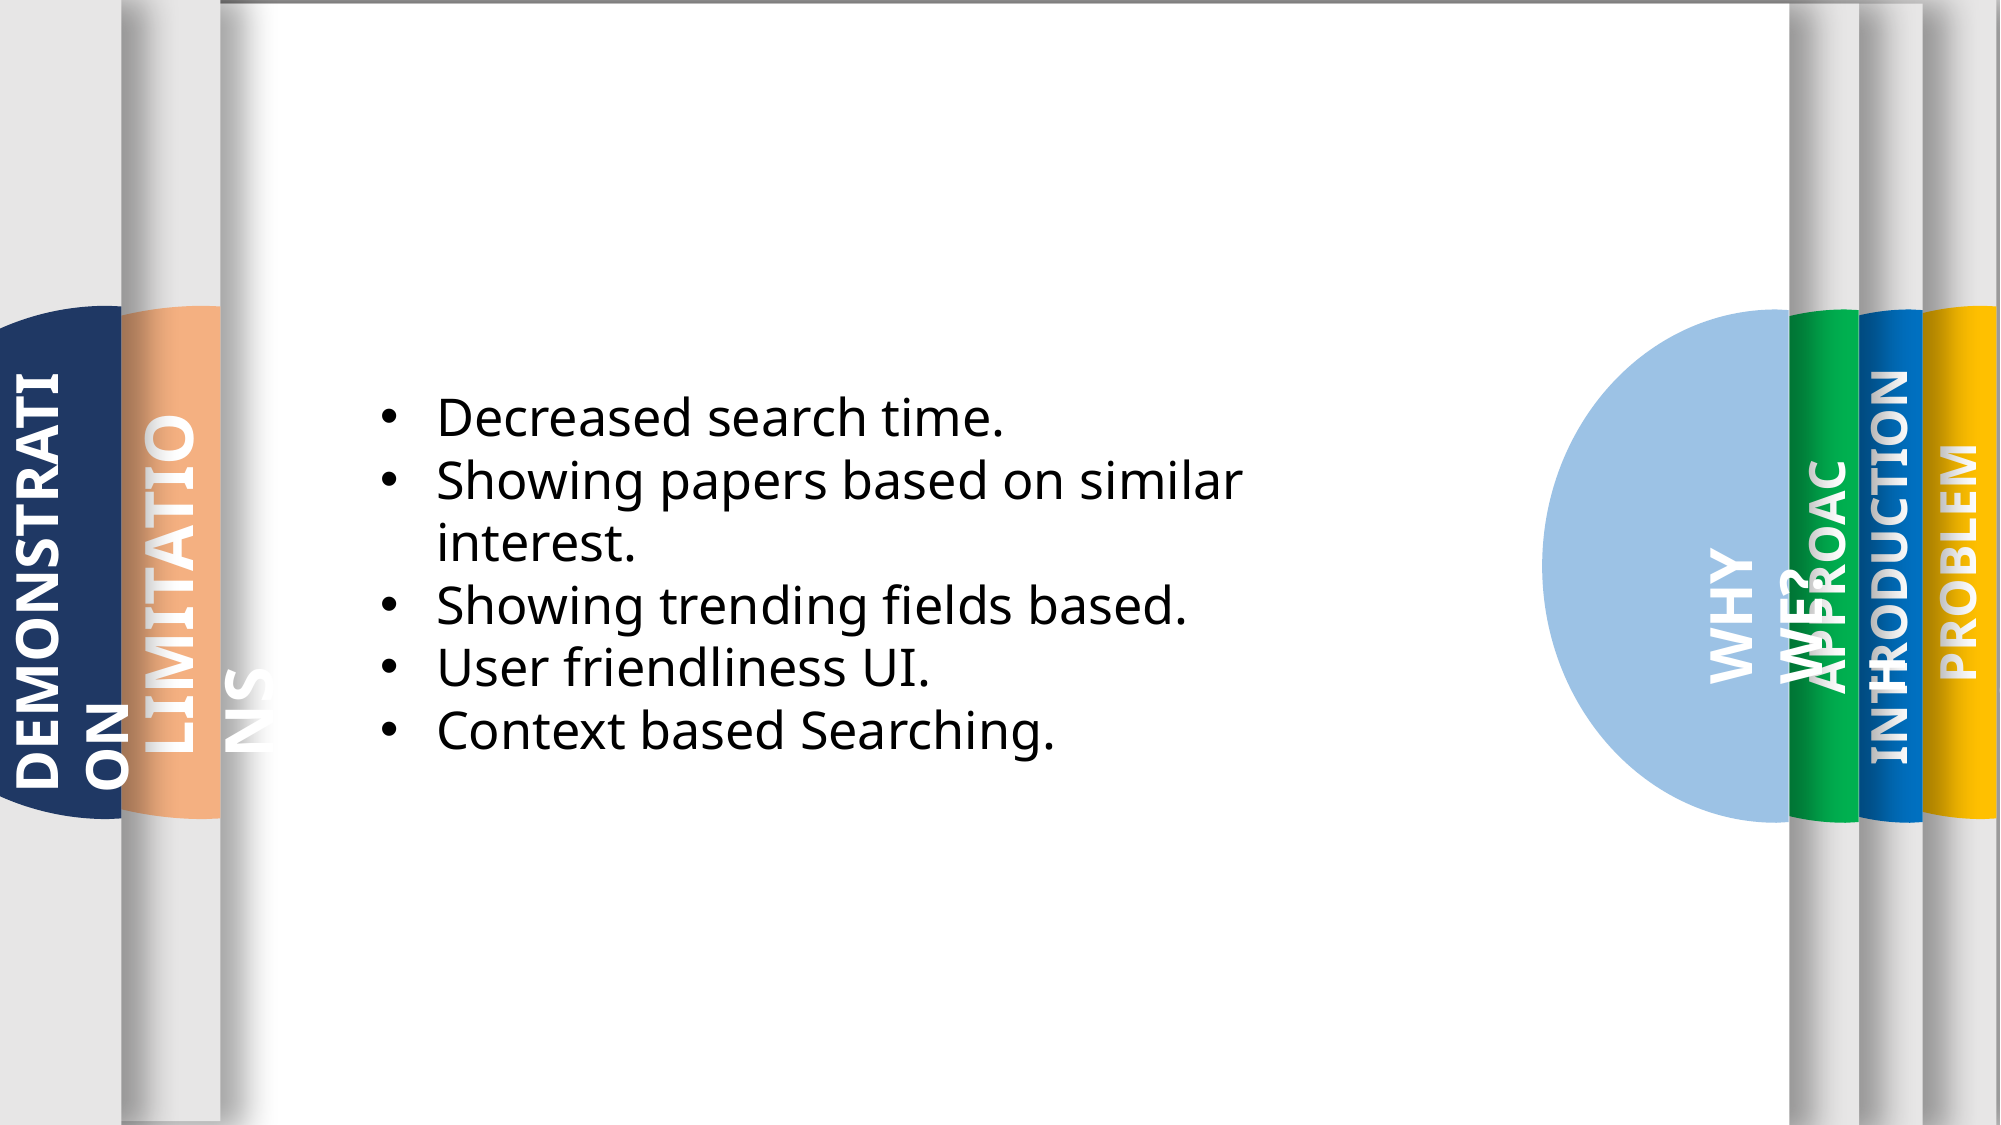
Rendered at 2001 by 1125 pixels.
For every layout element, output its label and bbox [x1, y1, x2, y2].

text_box [124, 0, 221, 1122]
text_box [1863, 0, 1997, 1125]
text_box [1791, 3, 1863, 1125]
text_box [0, 0, 122, 1125]
text_box [1863, 3, 1926, 1125]
text_box [222, 3, 1790, 1125]
